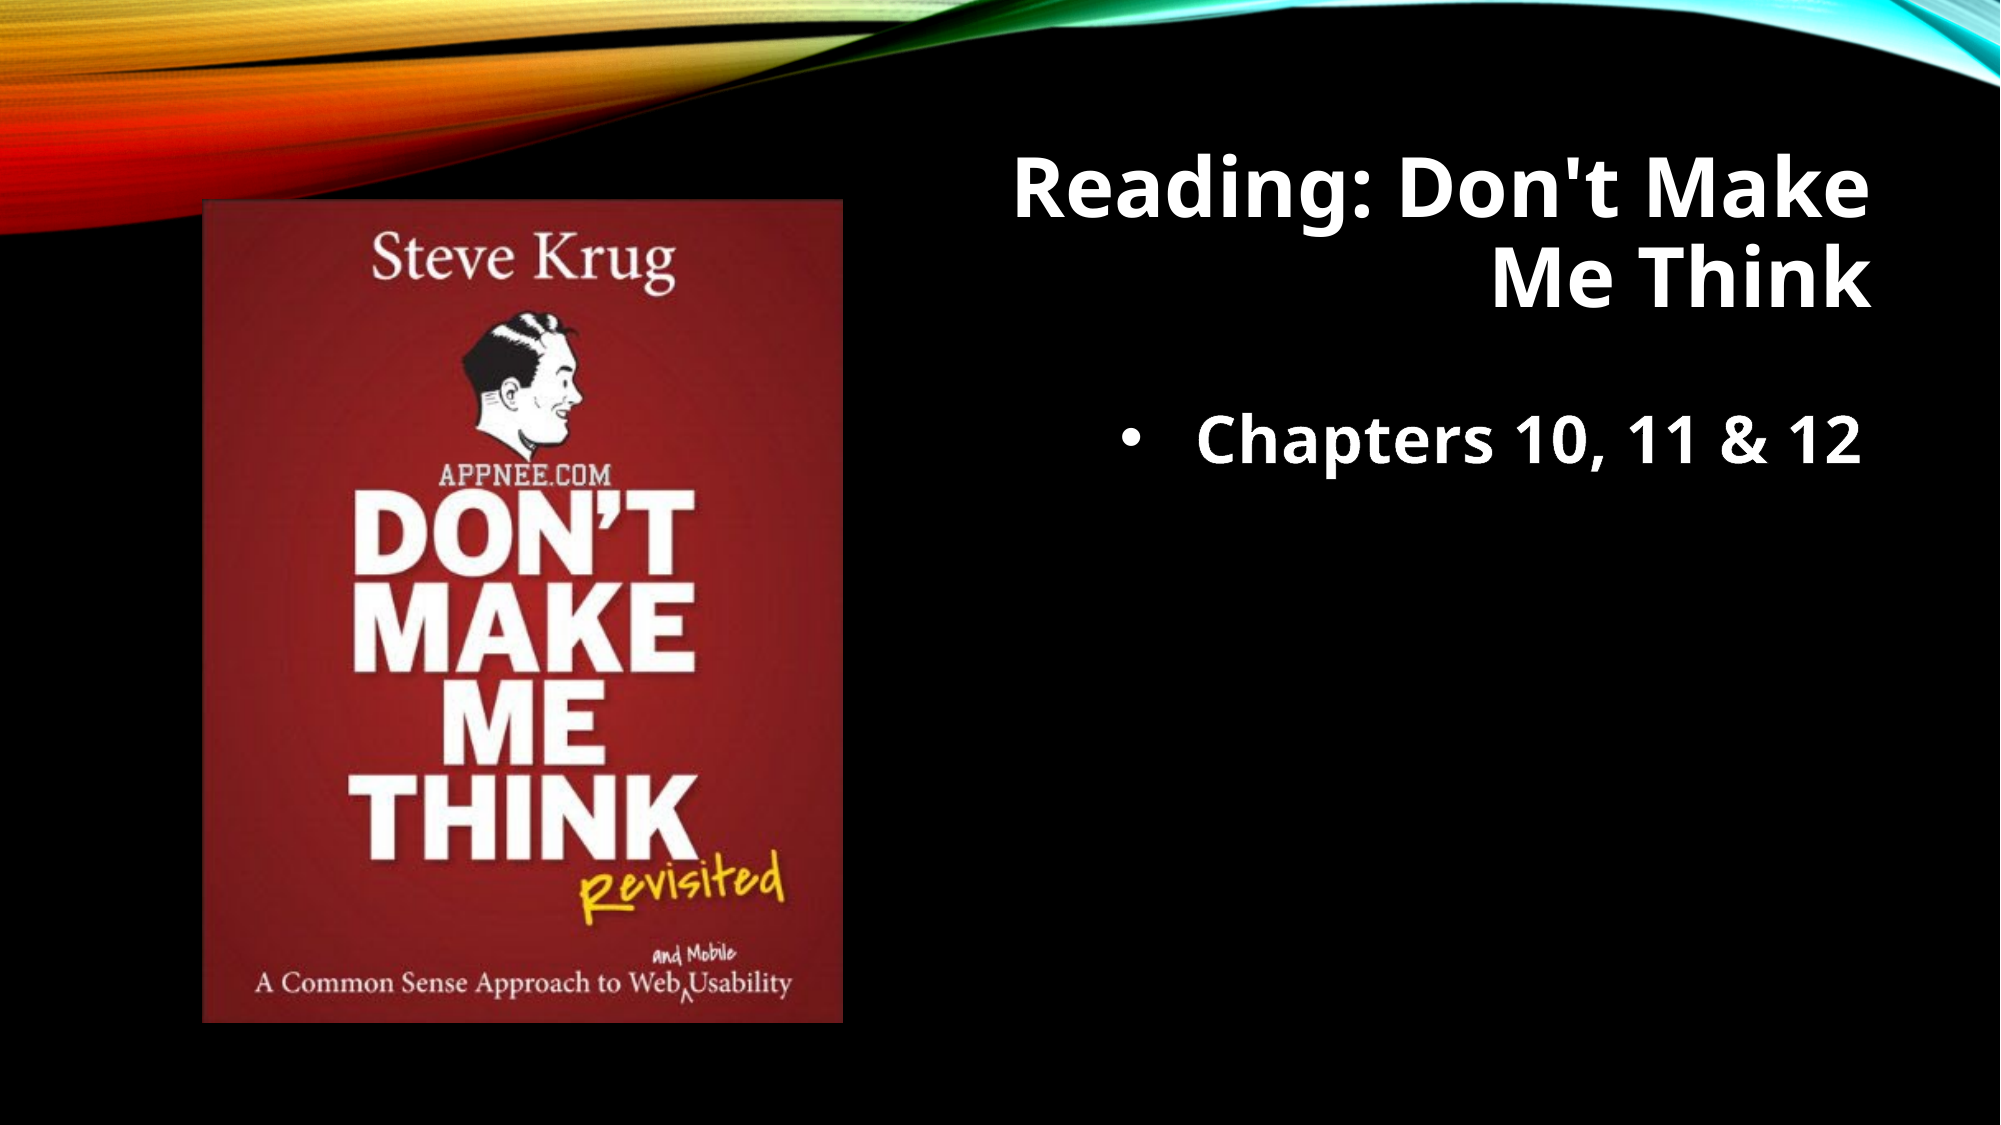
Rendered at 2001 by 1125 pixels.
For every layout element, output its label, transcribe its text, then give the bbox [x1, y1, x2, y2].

title Reading: Don't Make Me Think [868, 125, 1888, 347]
text_box Chapters 10, 11 & 12 [1104, 389, 1888, 609]
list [202, 199, 844, 1023]
picture [0, 0, 2000, 237]
